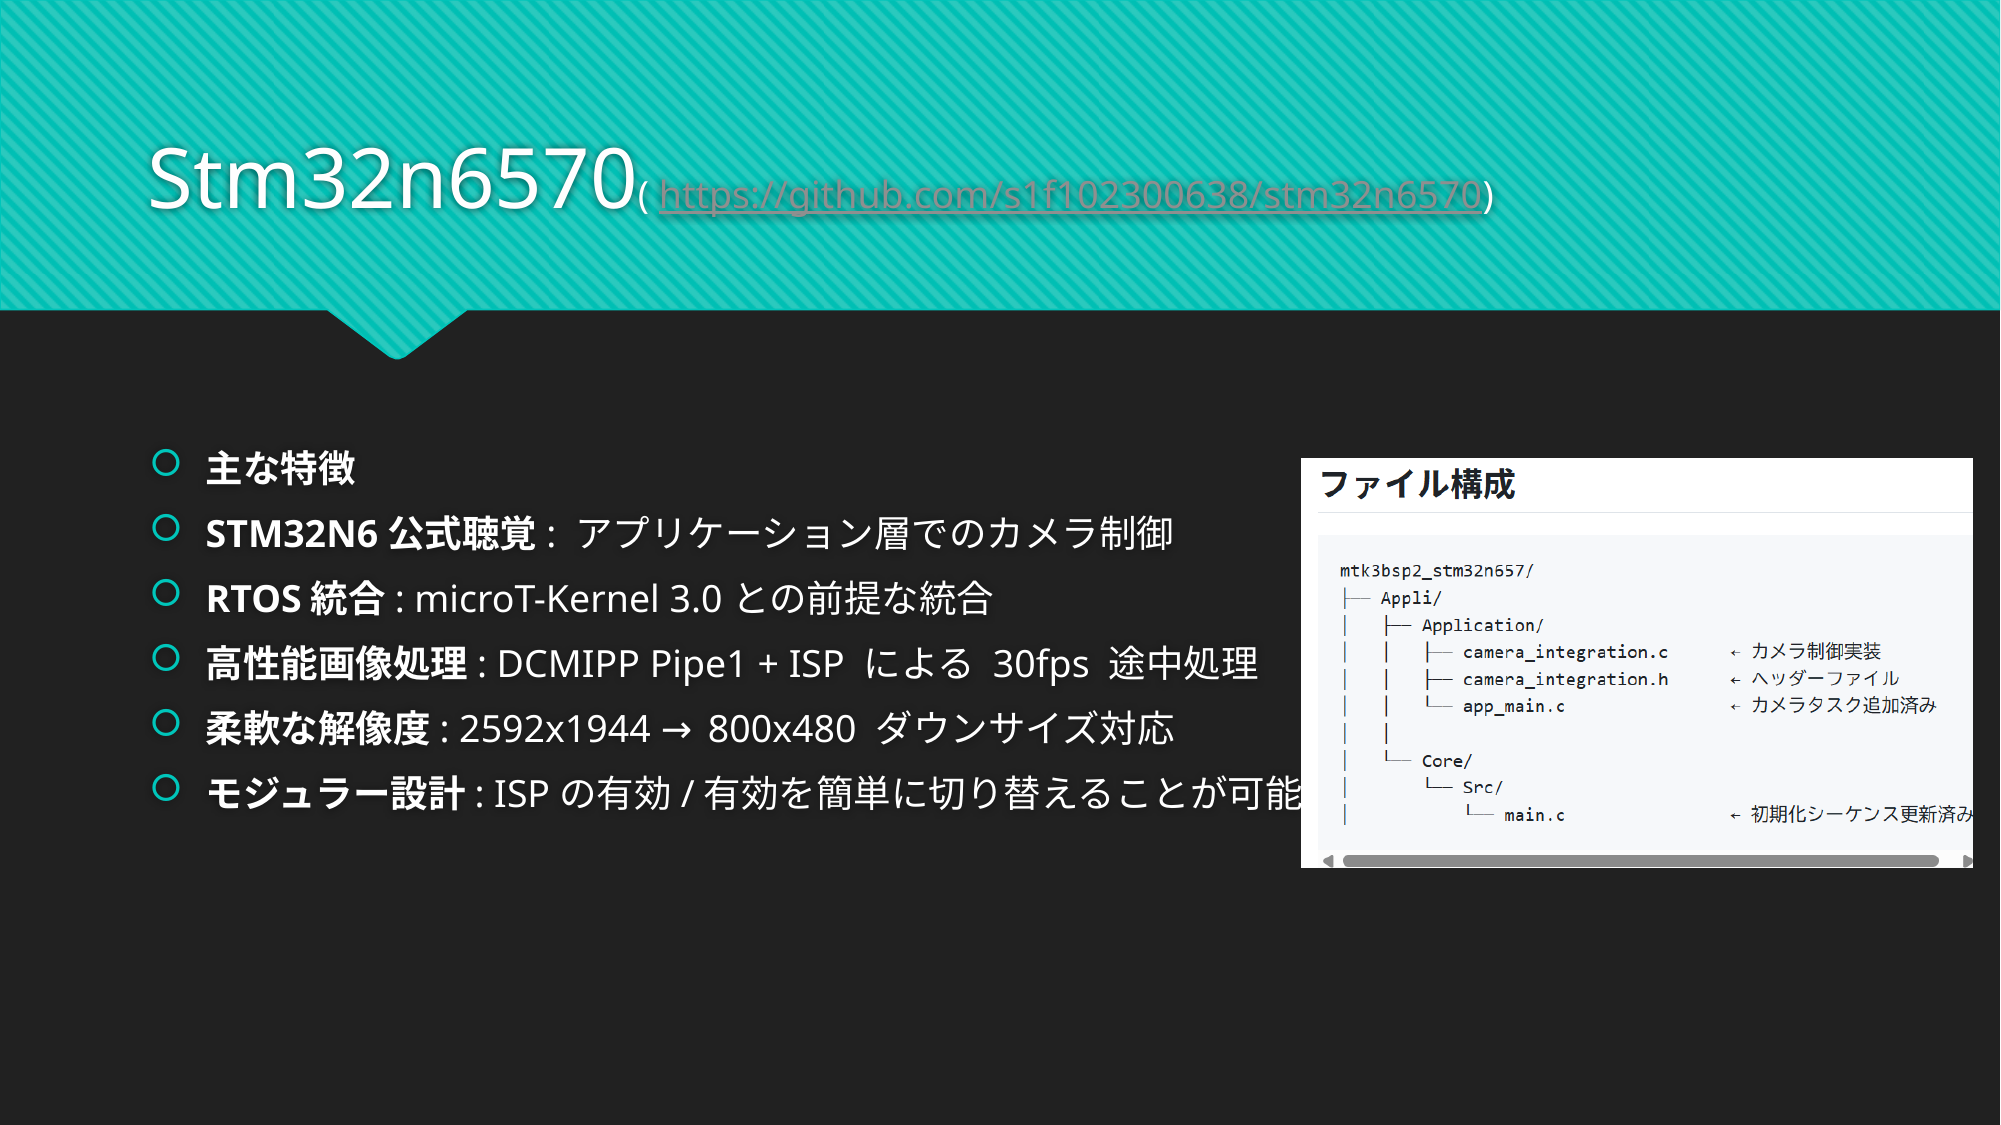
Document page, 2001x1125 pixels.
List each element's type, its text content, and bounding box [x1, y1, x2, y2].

picture [1301, 457, 1973, 868]
list 主な特徴 STM32N6公式聴覚: アプリケーション層でのカメラ制御 RTOS統合: microT-Kernel 3.0との前提な統合 高性能画像処理: DCMIPP Pipe1 + ISP による 30fps 途中処理 柔軟な解像度: 2592x1944 → 800x480 ダウンサイズ対応 モジュラー設計: ISPの有効/有効を簡単に切り替えることが可能 [134, 364, 1866, 962]
title Stm32n6570( https://github.com/s1f102300638/stm32n6570) [132, 73, 1868, 233]
